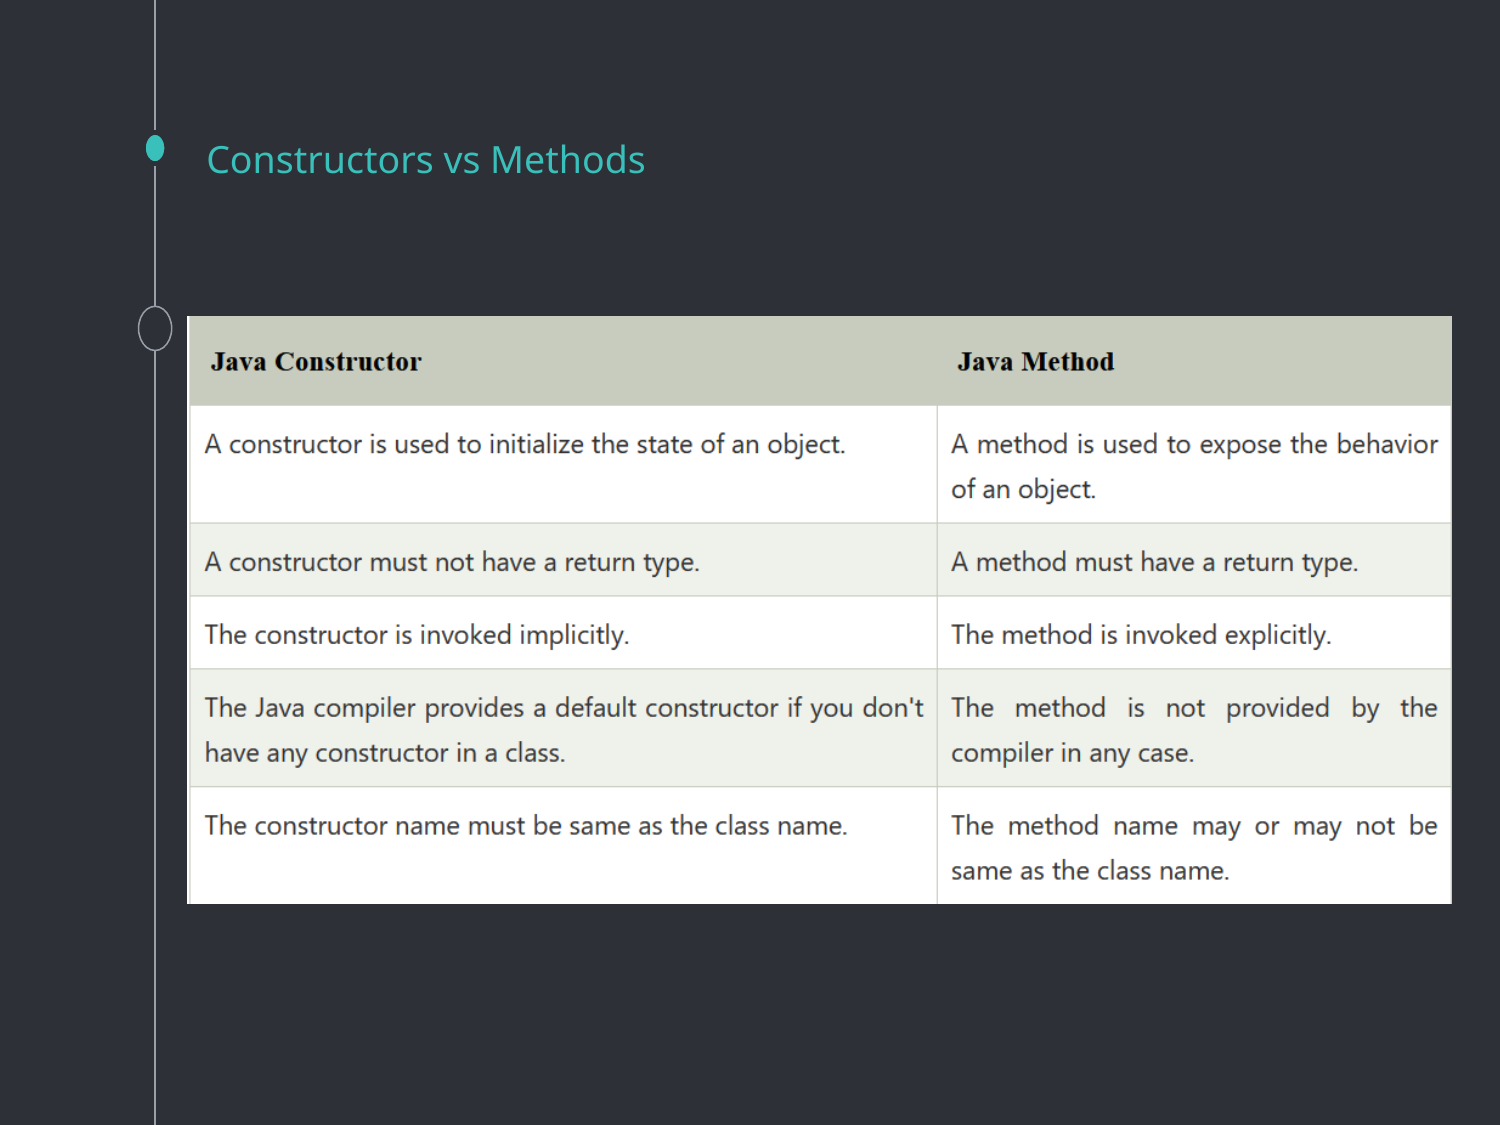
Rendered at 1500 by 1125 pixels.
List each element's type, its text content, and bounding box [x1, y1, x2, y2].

title Constructors vs Methods [191, 120, 1317, 196]
picture [187, 315, 1452, 904]
